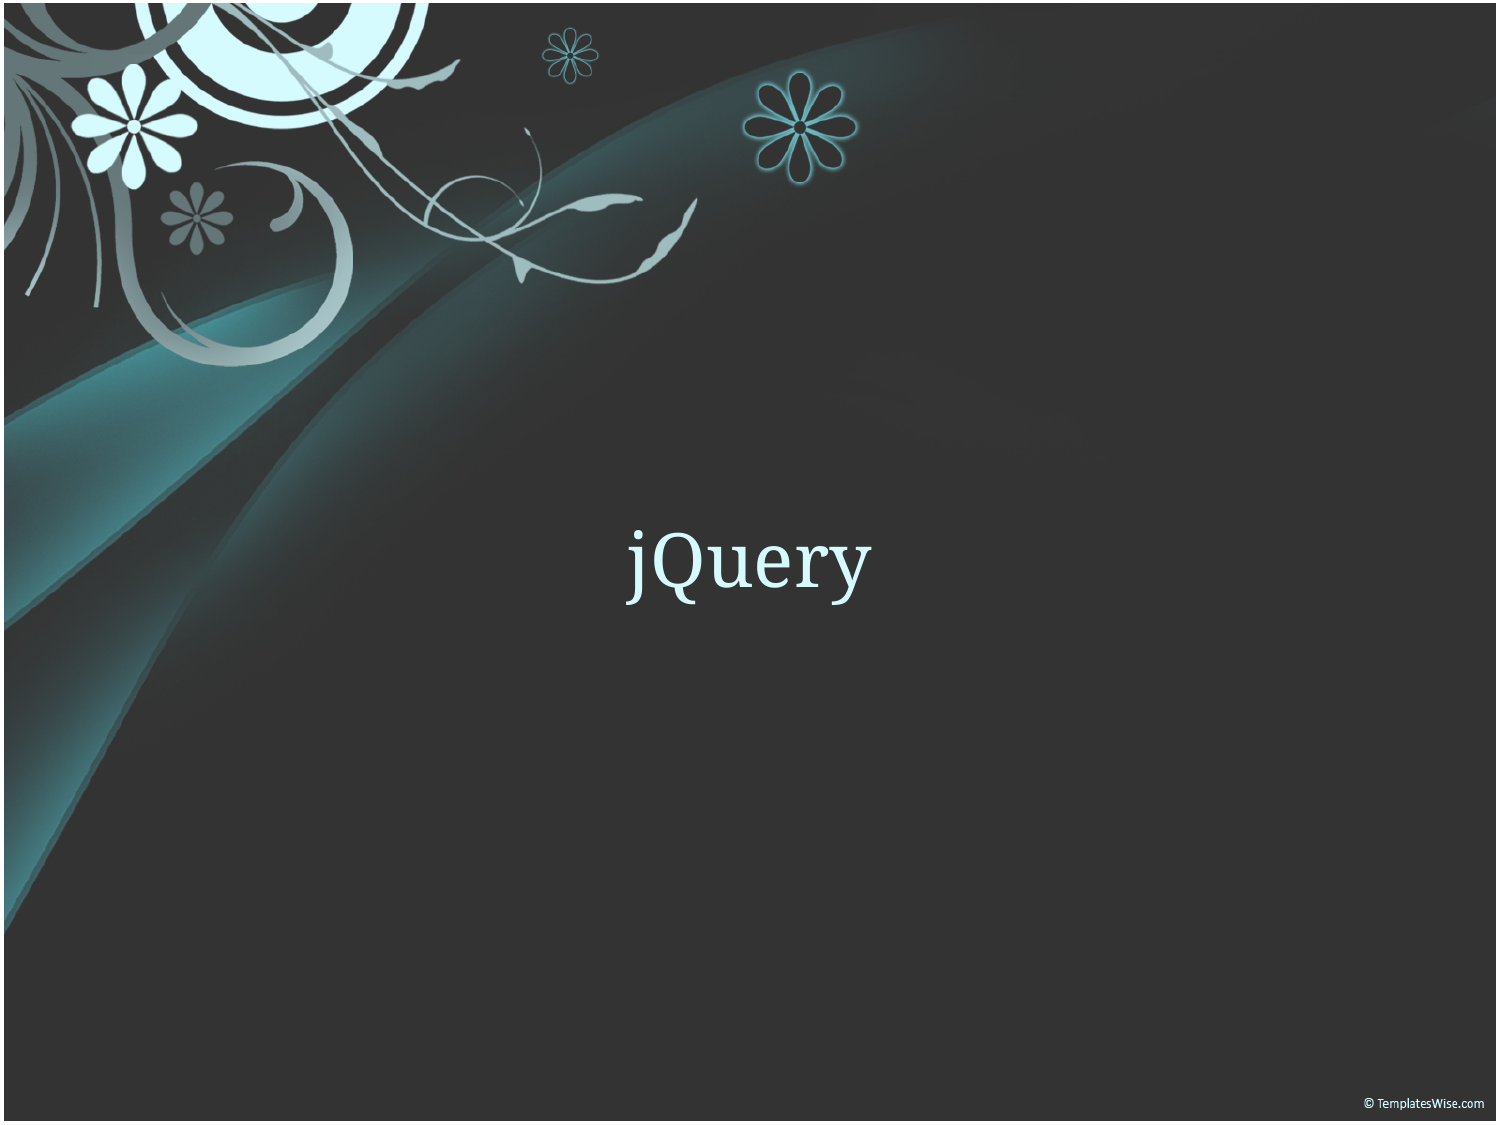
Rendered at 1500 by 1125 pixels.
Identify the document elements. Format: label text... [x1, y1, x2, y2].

picture [0, 0, 1500, 1125]
title jQuery [112, 436, 1388, 679]
